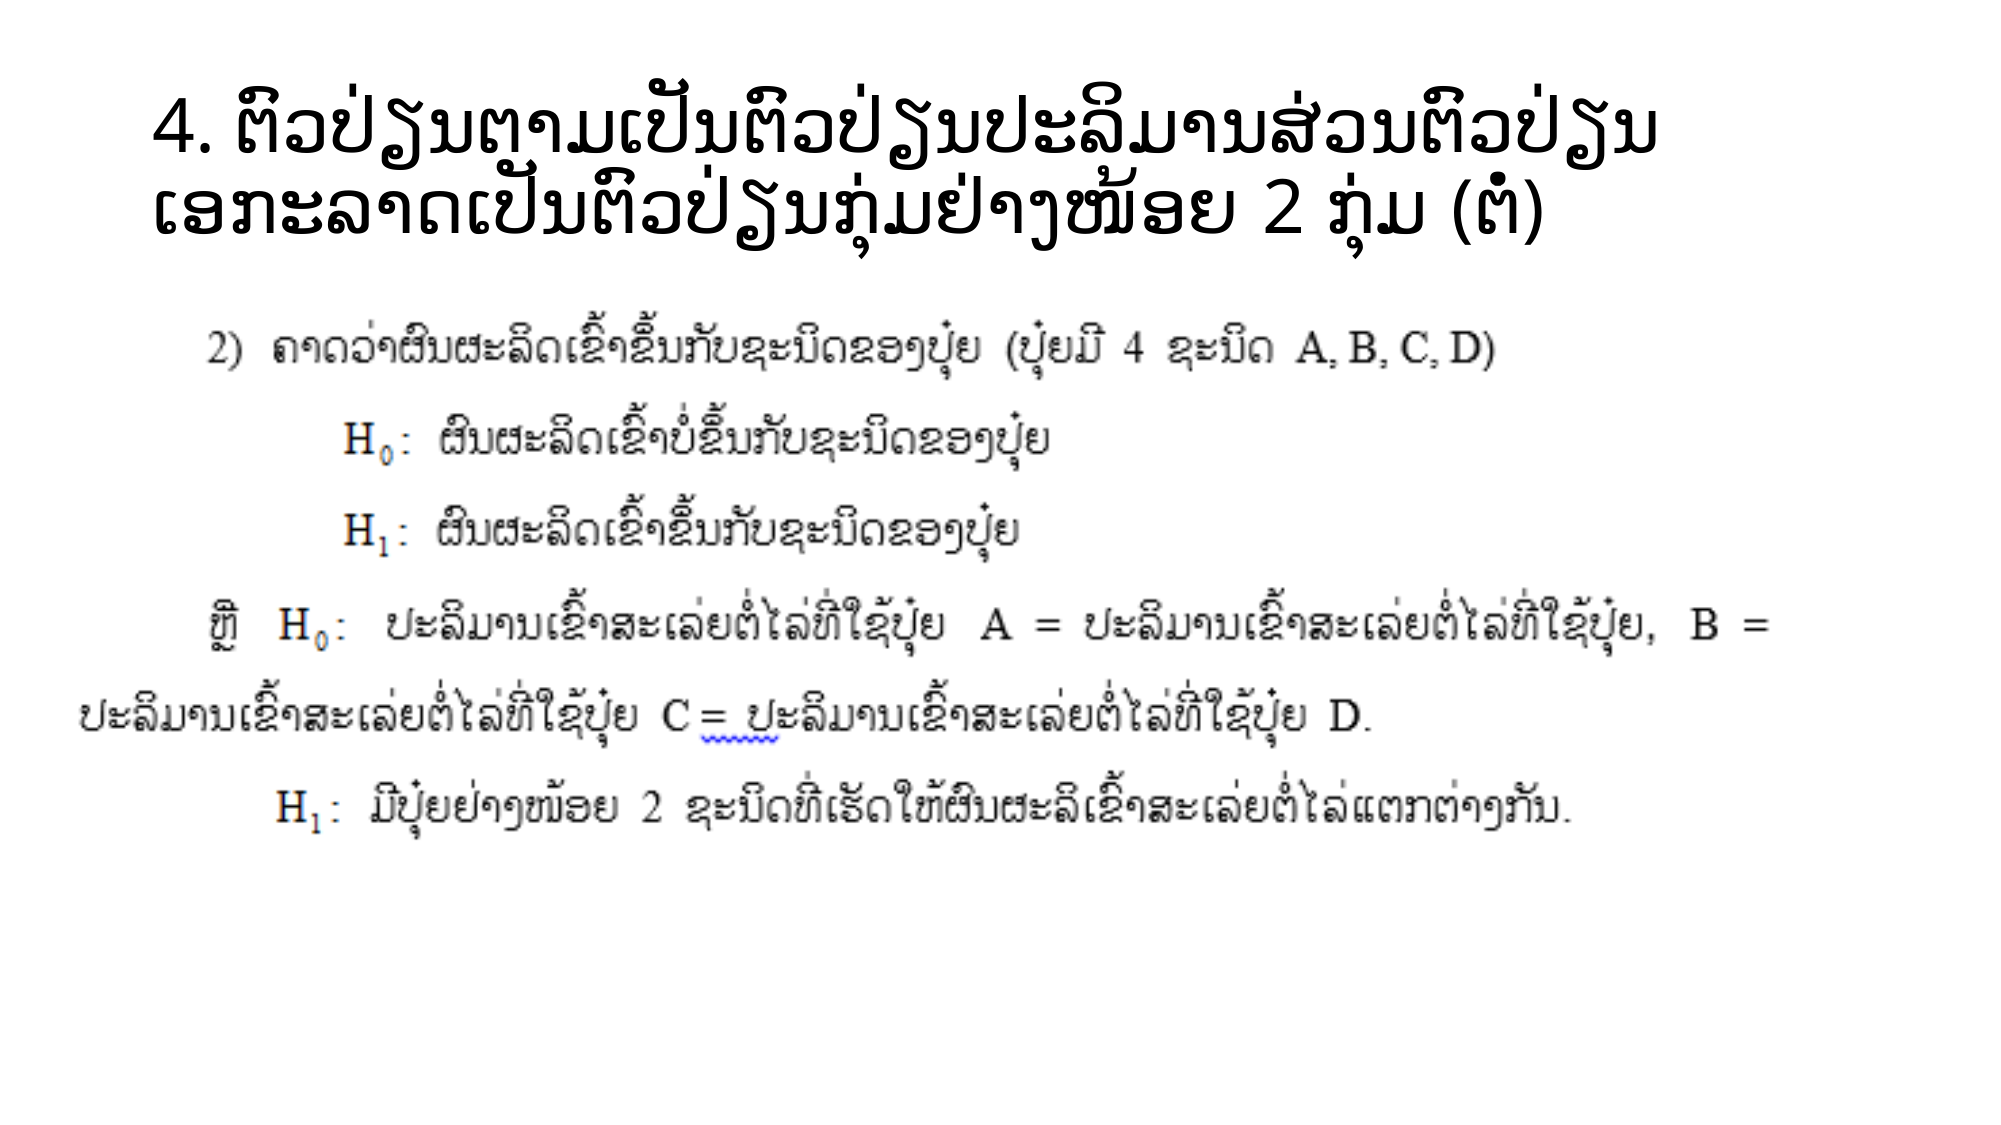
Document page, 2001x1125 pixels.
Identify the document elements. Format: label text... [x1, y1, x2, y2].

title 4. ຕົວປ່ຽນຕາມເປັນຕົວປ່ຽນປະລິມານສ່ວນຕົວປ່ຽນເອກະລາດເປັນຕົວປ່ຽນກຸ່ມຢ່າງໜ້ອຍ 2 ກຸ່ມ (ຕໍ່) [137, 59, 1863, 278]
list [61, 295, 1794, 863]
